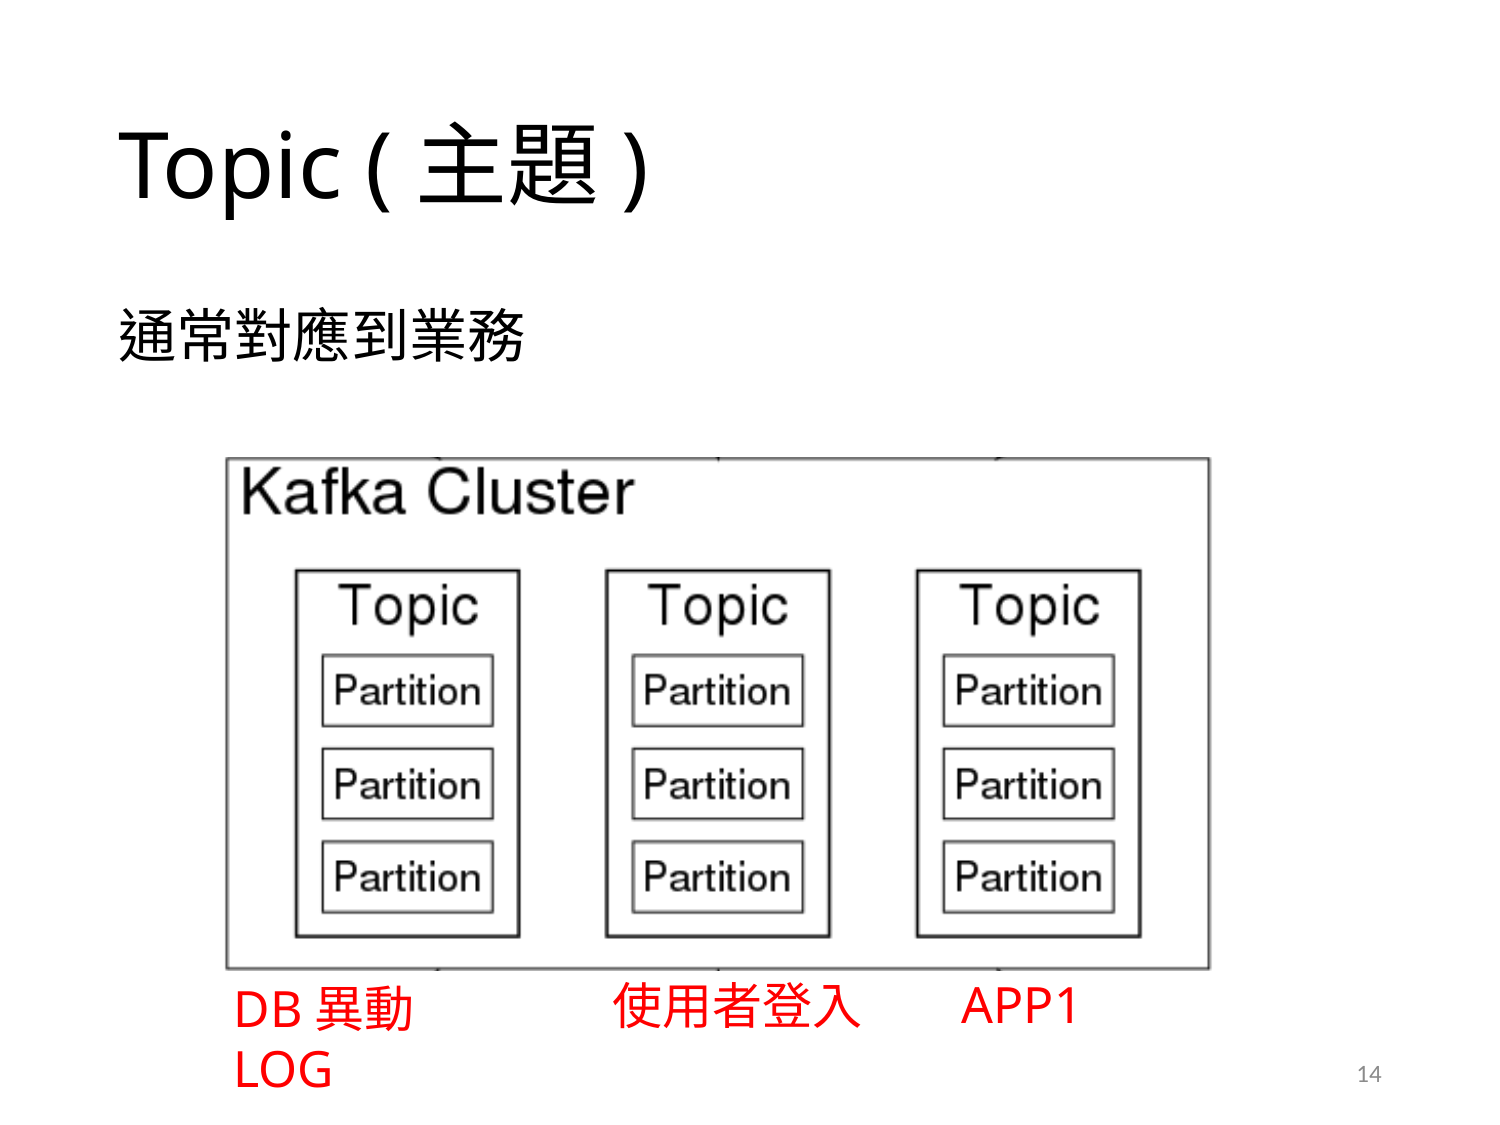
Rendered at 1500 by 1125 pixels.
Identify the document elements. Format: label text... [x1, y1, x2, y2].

text_box 使用者登入 [597, 971, 882, 1042]
text_box DB異動 LOG [218, 971, 550, 1106]
title Topic (主題) [103, 59, 1397, 278]
text_box APP1 [946, 971, 1134, 1042]
picture [218, 457, 1217, 971]
slide_number 14 [1059, 1042, 1397, 1103]
list 通常對應到業務 [103, 299, 1397, 1014]
